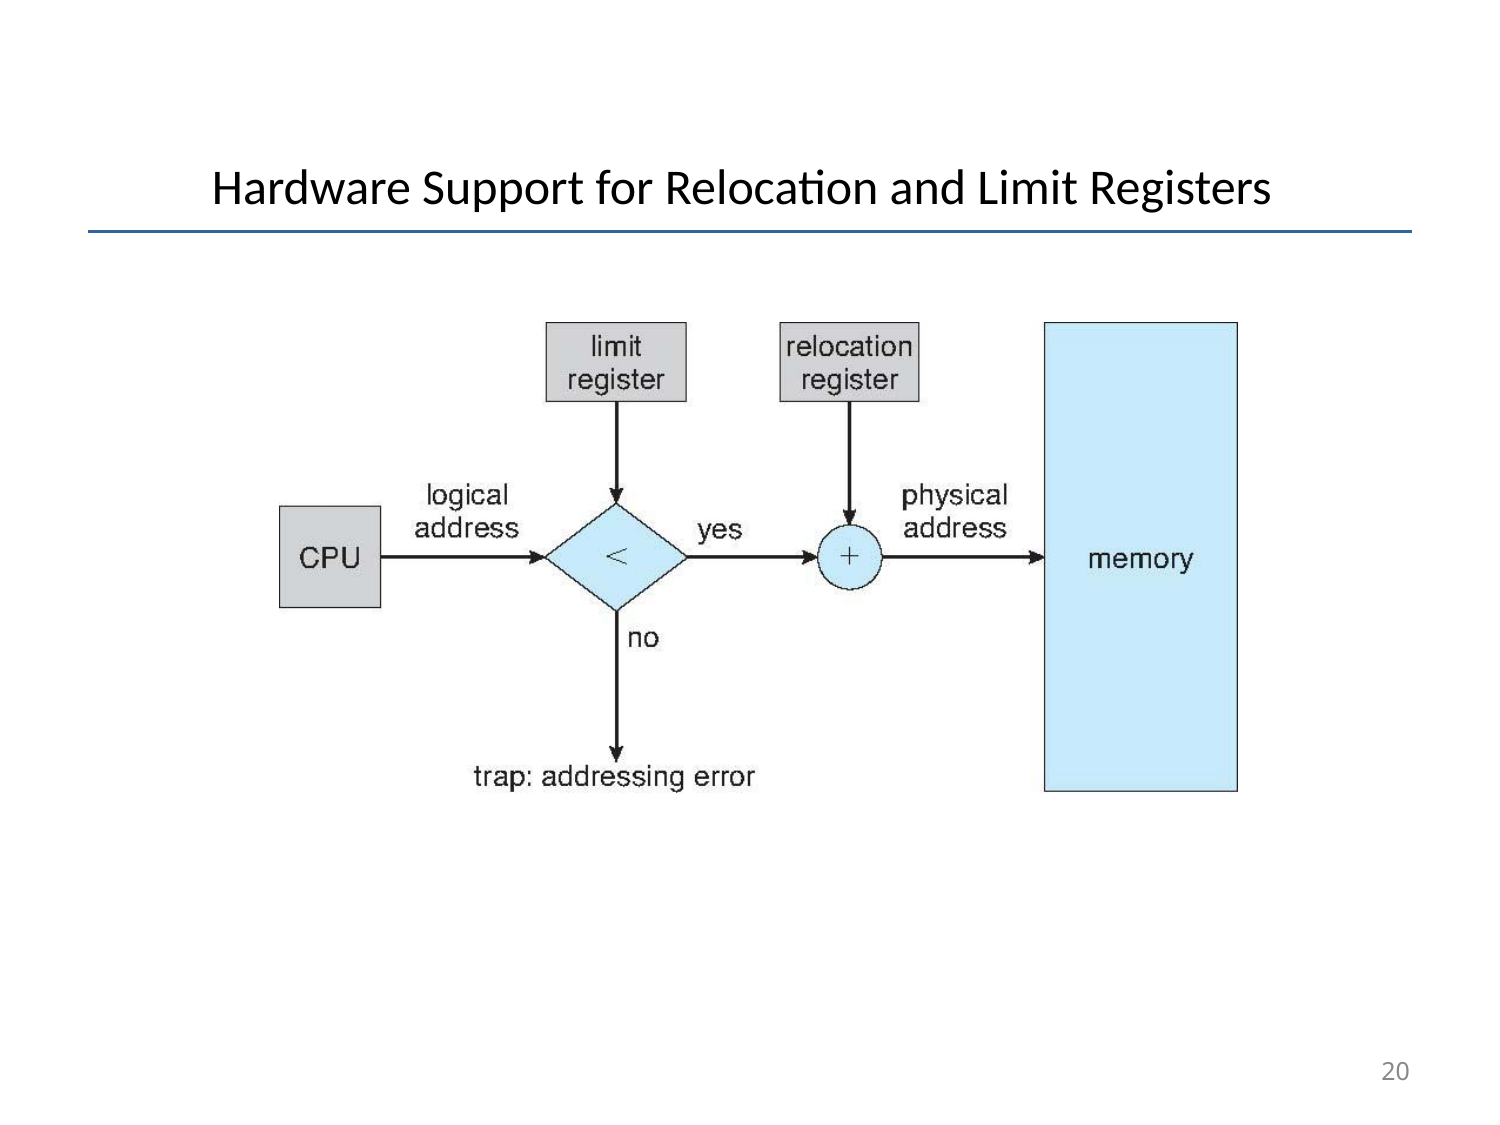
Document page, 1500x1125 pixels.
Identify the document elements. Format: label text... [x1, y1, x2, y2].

title Hardware Support for Relocation and Limit Registers [49, 137, 1435, 233]
picture [278, 322, 1239, 799]
slide_number 20 [1074, 1042, 1425, 1103]
